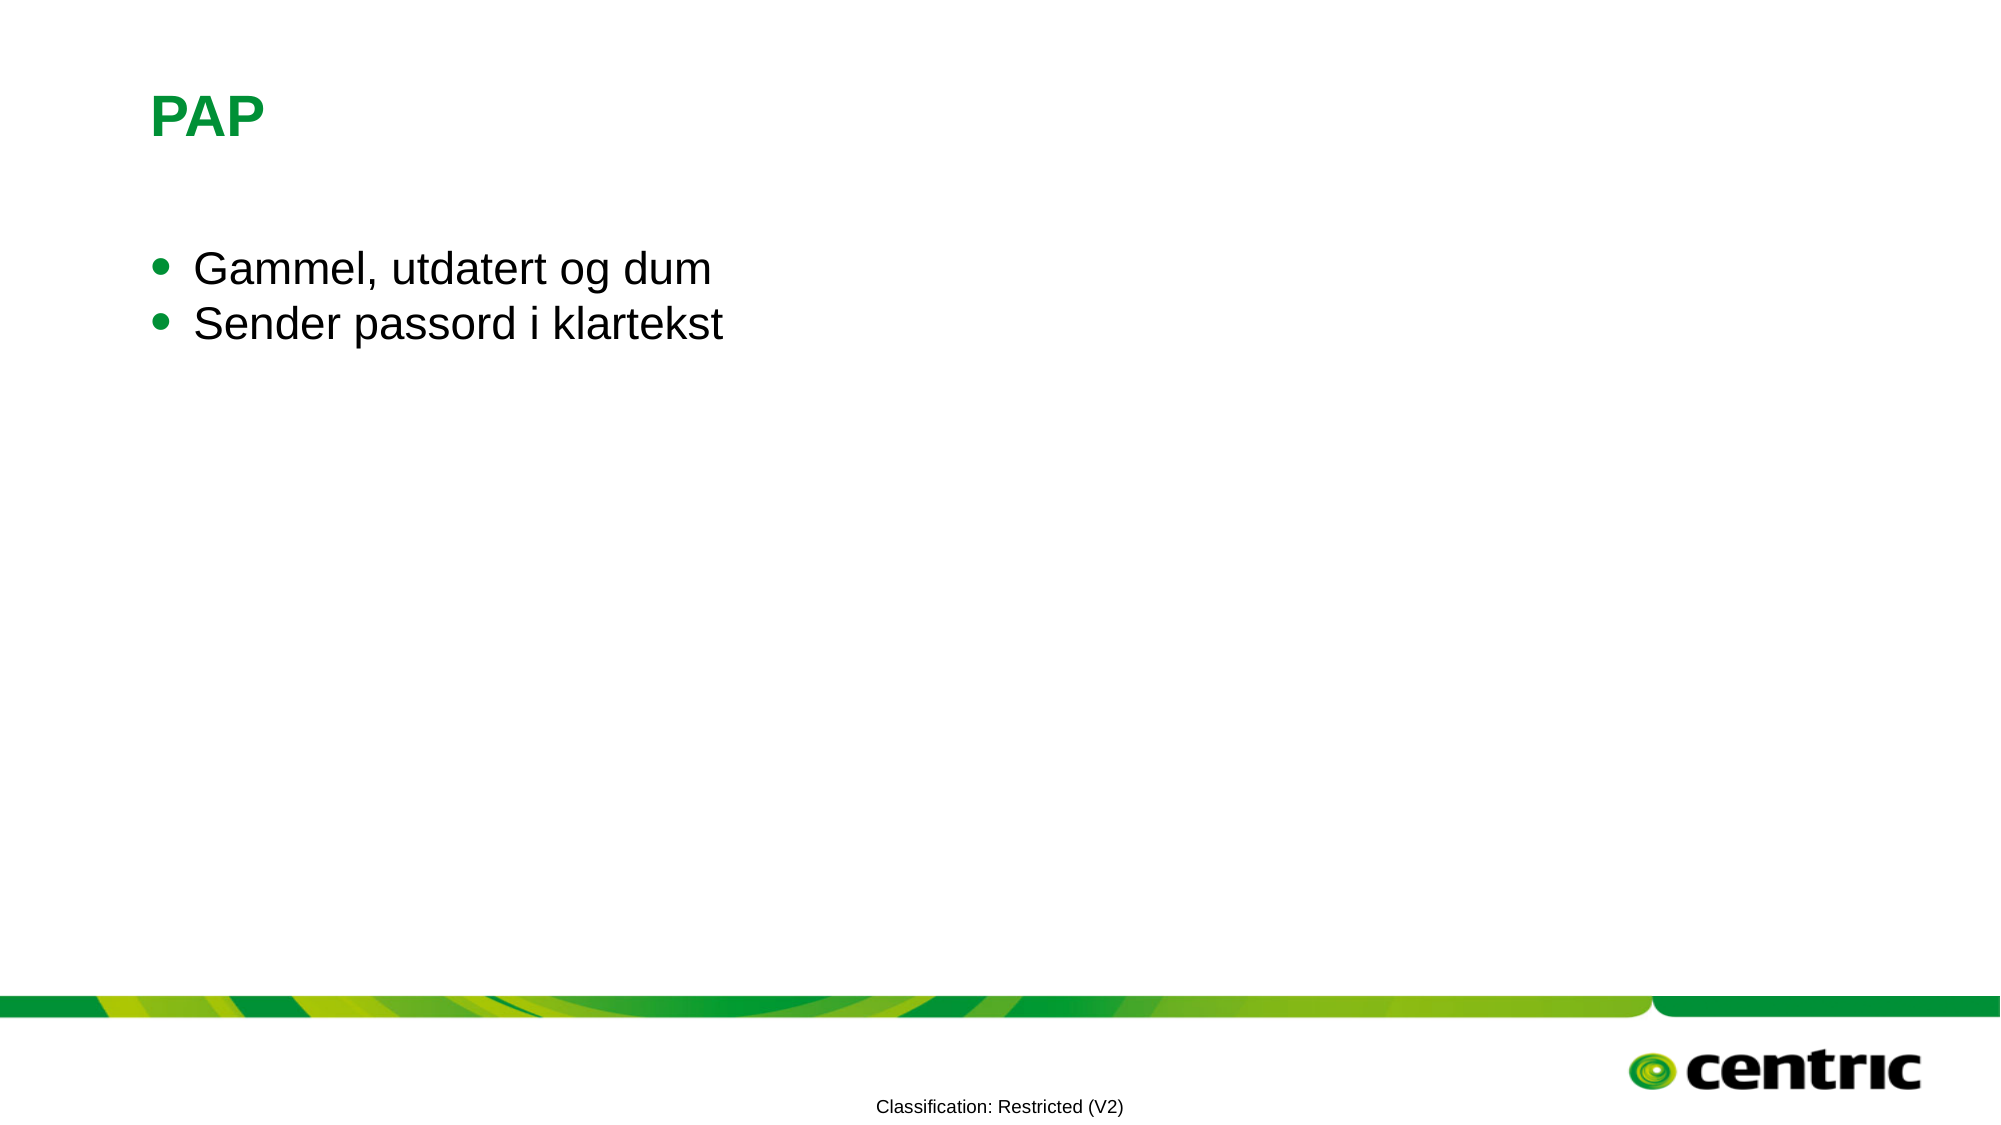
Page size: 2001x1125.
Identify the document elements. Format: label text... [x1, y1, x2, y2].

list Gammel, utdatert og dum Sender passord i klartekst [135, 231, 1921, 975]
picture [0, 995, 2000, 1125]
title PAP [135, 77, 1921, 213]
